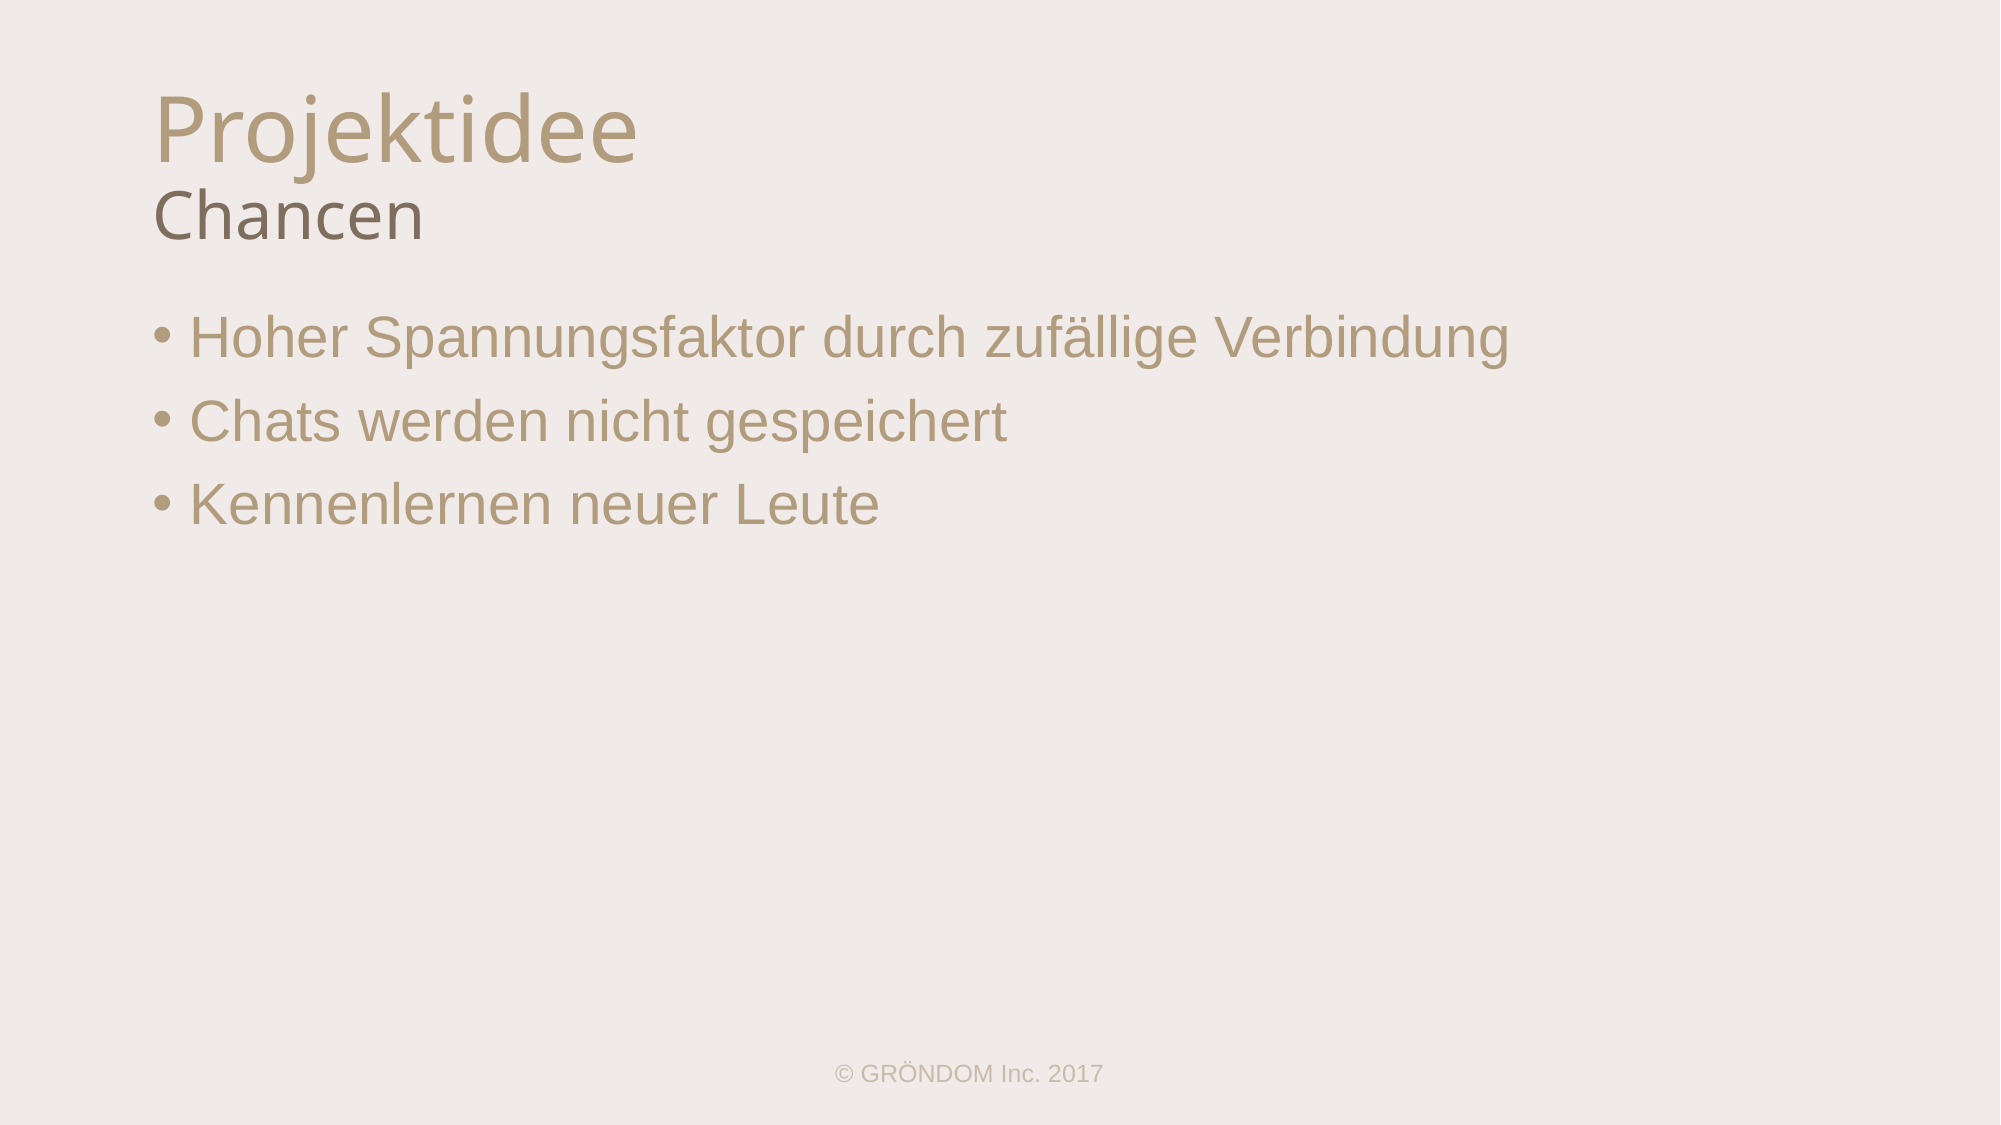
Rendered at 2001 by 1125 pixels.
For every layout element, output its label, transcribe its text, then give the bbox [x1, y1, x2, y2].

list Hoher Spannungsfaktor durch zufällige Verbindung Chats werden nicht gespeichert Kennenlernen neuer Leute [137, 299, 1863, 1014]
footer © GRÖNDOM Inc. 2017 [415, 1042, 1524, 1103]
title Projektidee Chancen [137, 59, 1863, 278]
